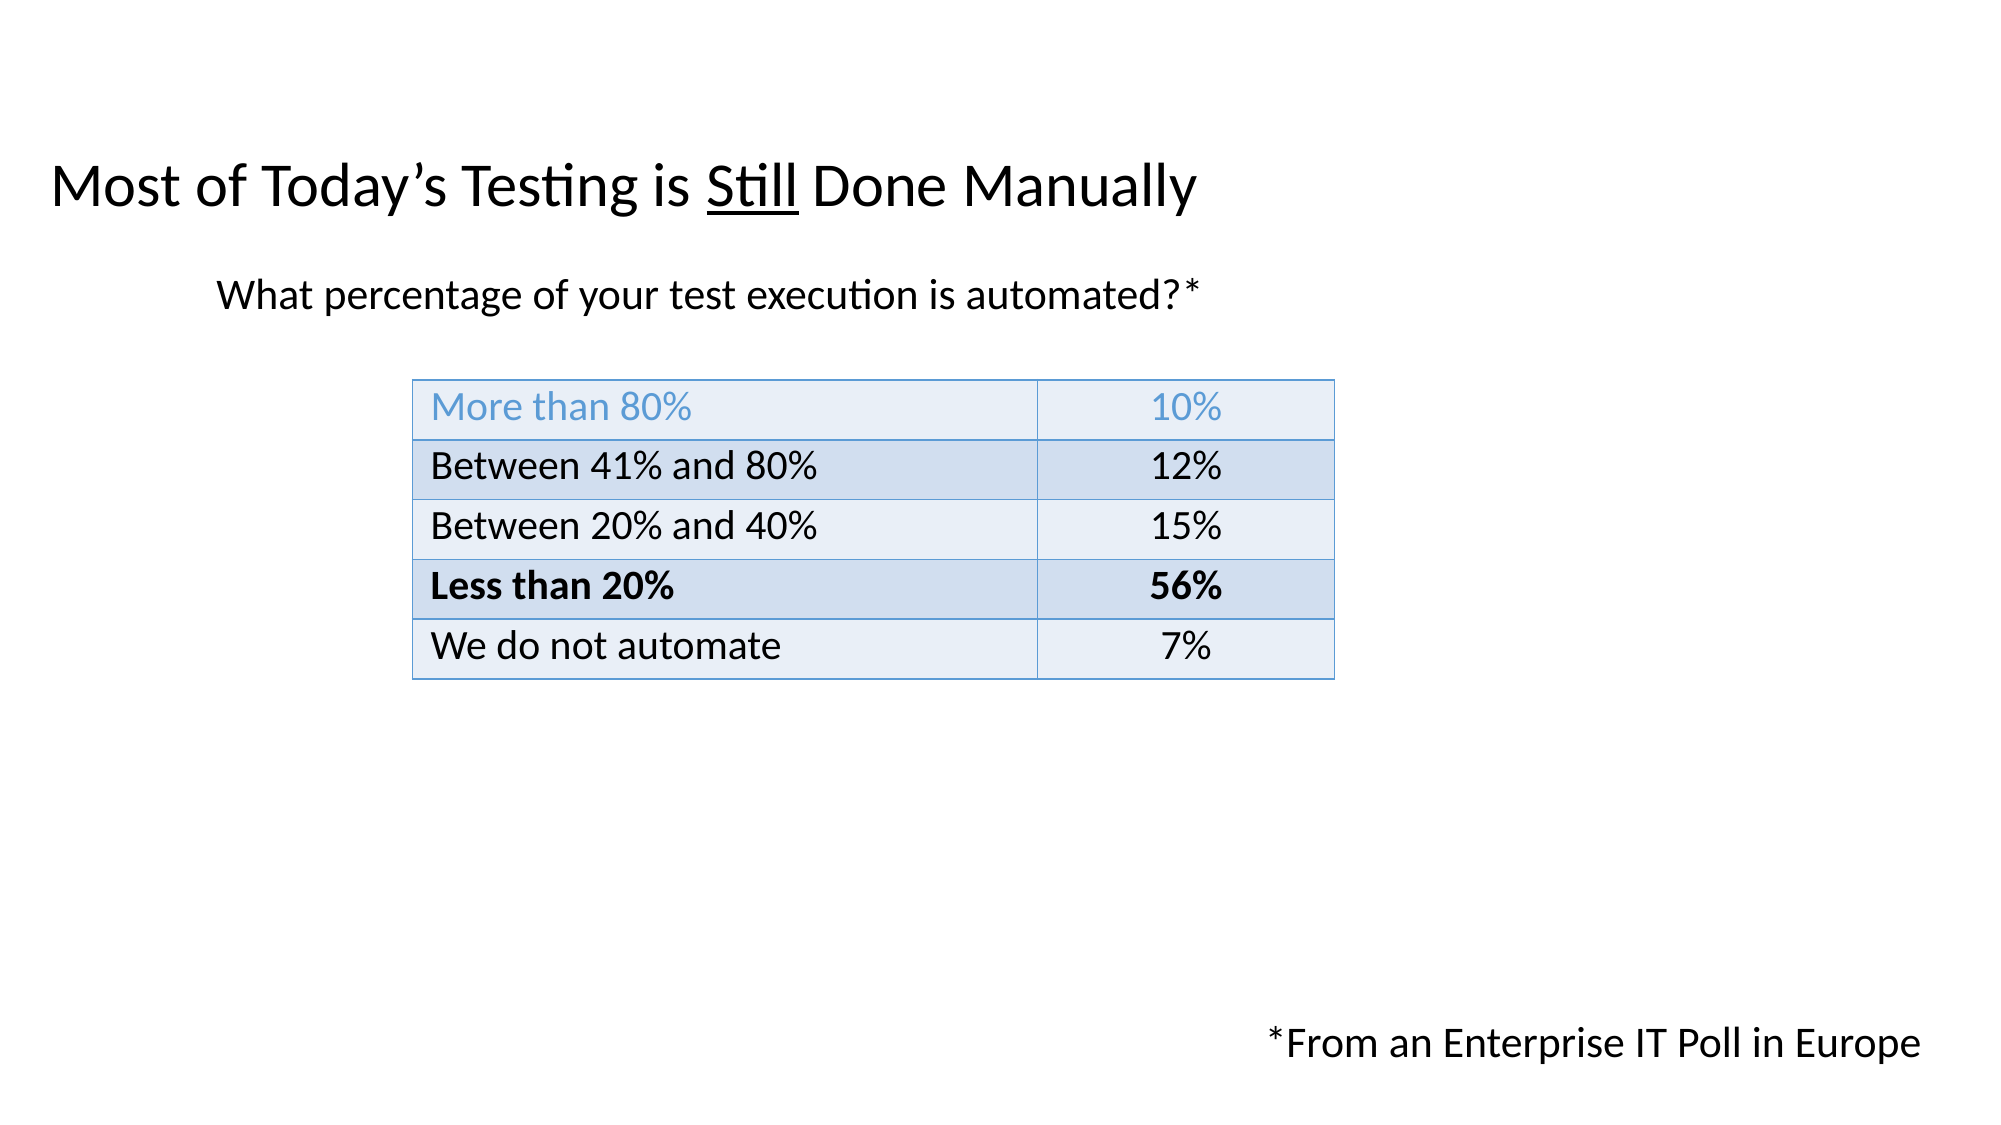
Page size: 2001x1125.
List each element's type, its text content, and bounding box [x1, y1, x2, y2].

table_cell 56% [1038, 560, 1334, 618]
text_box *From an Enterprise IT Poll in Europe [1249, 1006, 1937, 1074]
table_cell Between 20% and 40% [413, 500, 1037, 559]
table_cell 12% [1038, 441, 1334, 499]
table_cell Between 41% and 80% [413, 441, 1037, 499]
table_cell Less than 20% [413, 560, 1037, 618]
table_cell We do not automate [413, 620, 1037, 678]
table_header 10% [1038, 381, 1334, 439]
table_cell 15% [1038, 500, 1334, 559]
text_box What percentage of your test execution is automated?* [174, 258, 1246, 326]
text_box Most of Today’s Testing is Still Done Manually [35, 145, 1388, 245]
table_cell 7% [1038, 620, 1334, 678]
table_header More than 80% [413, 381, 1037, 439]
